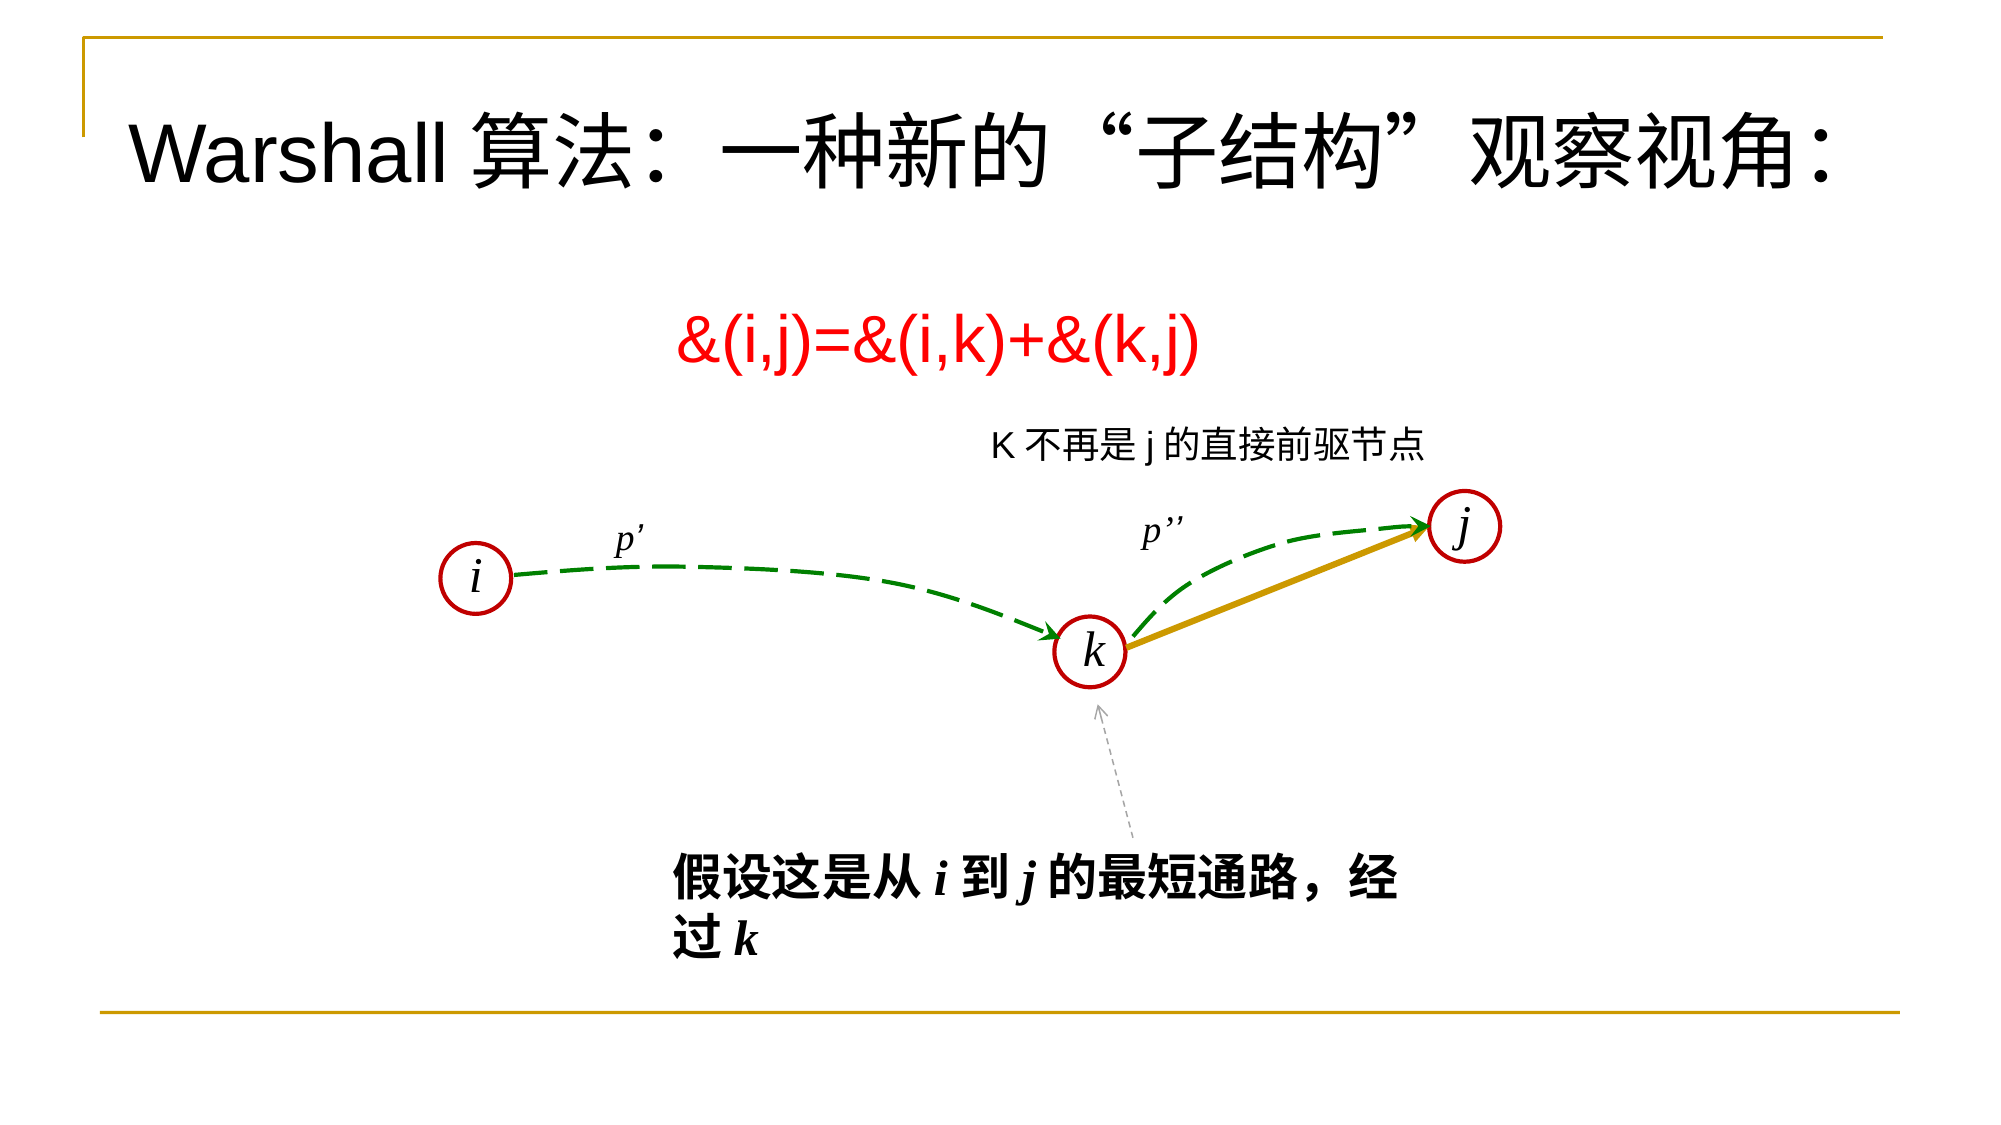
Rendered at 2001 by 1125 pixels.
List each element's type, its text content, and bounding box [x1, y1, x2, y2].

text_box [1054, 645, 1128, 688]
text_box Warshall算法：一种新的“子结构”观察视角： [113, 91, 1900, 207]
text_box [518, 565, 981, 630]
text_box 假设这是从i到j的最短通路，经过k [657, 837, 1452, 973]
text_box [1437, 483, 1503, 562]
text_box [440, 535, 514, 615]
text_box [986, 413, 1432, 637]
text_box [1097, 704, 1134, 839]
text_box p’ [601, 505, 809, 565]
text_box &(i,j)=&(i,k)+&(k,j) [661, 288, 1218, 383]
